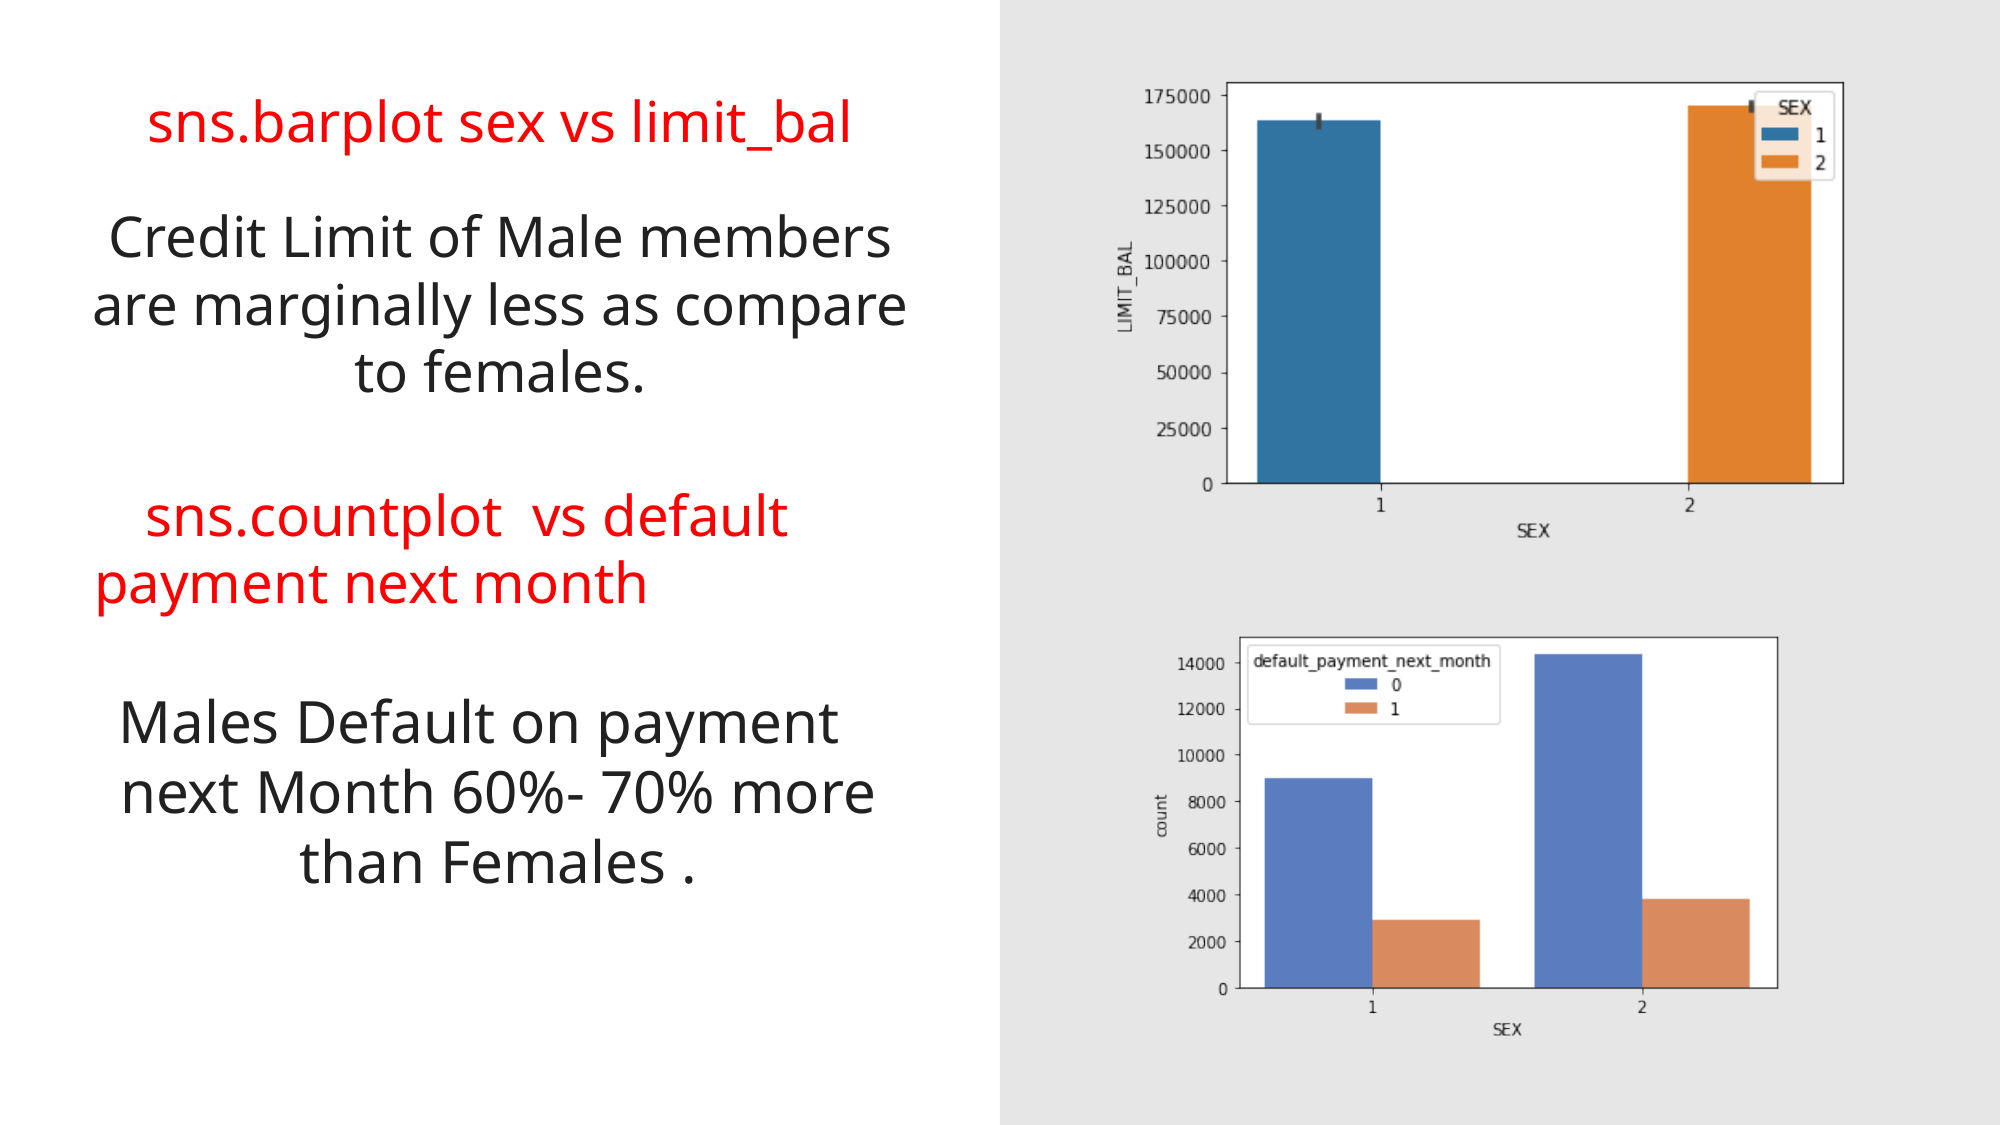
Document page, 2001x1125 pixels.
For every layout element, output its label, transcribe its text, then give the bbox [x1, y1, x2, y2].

subtitle sns.countplot vs default payment next month Males Default on payment next Month 60%- 70% more than Females . [36, 459, 922, 958]
picture [1143, 627, 1787, 1049]
title sns.barplot sex vs limit_bal Credit Limit of Male members are marginally less as compare to females. [58, 56, 943, 704]
picture [1103, 71, 1854, 554]
